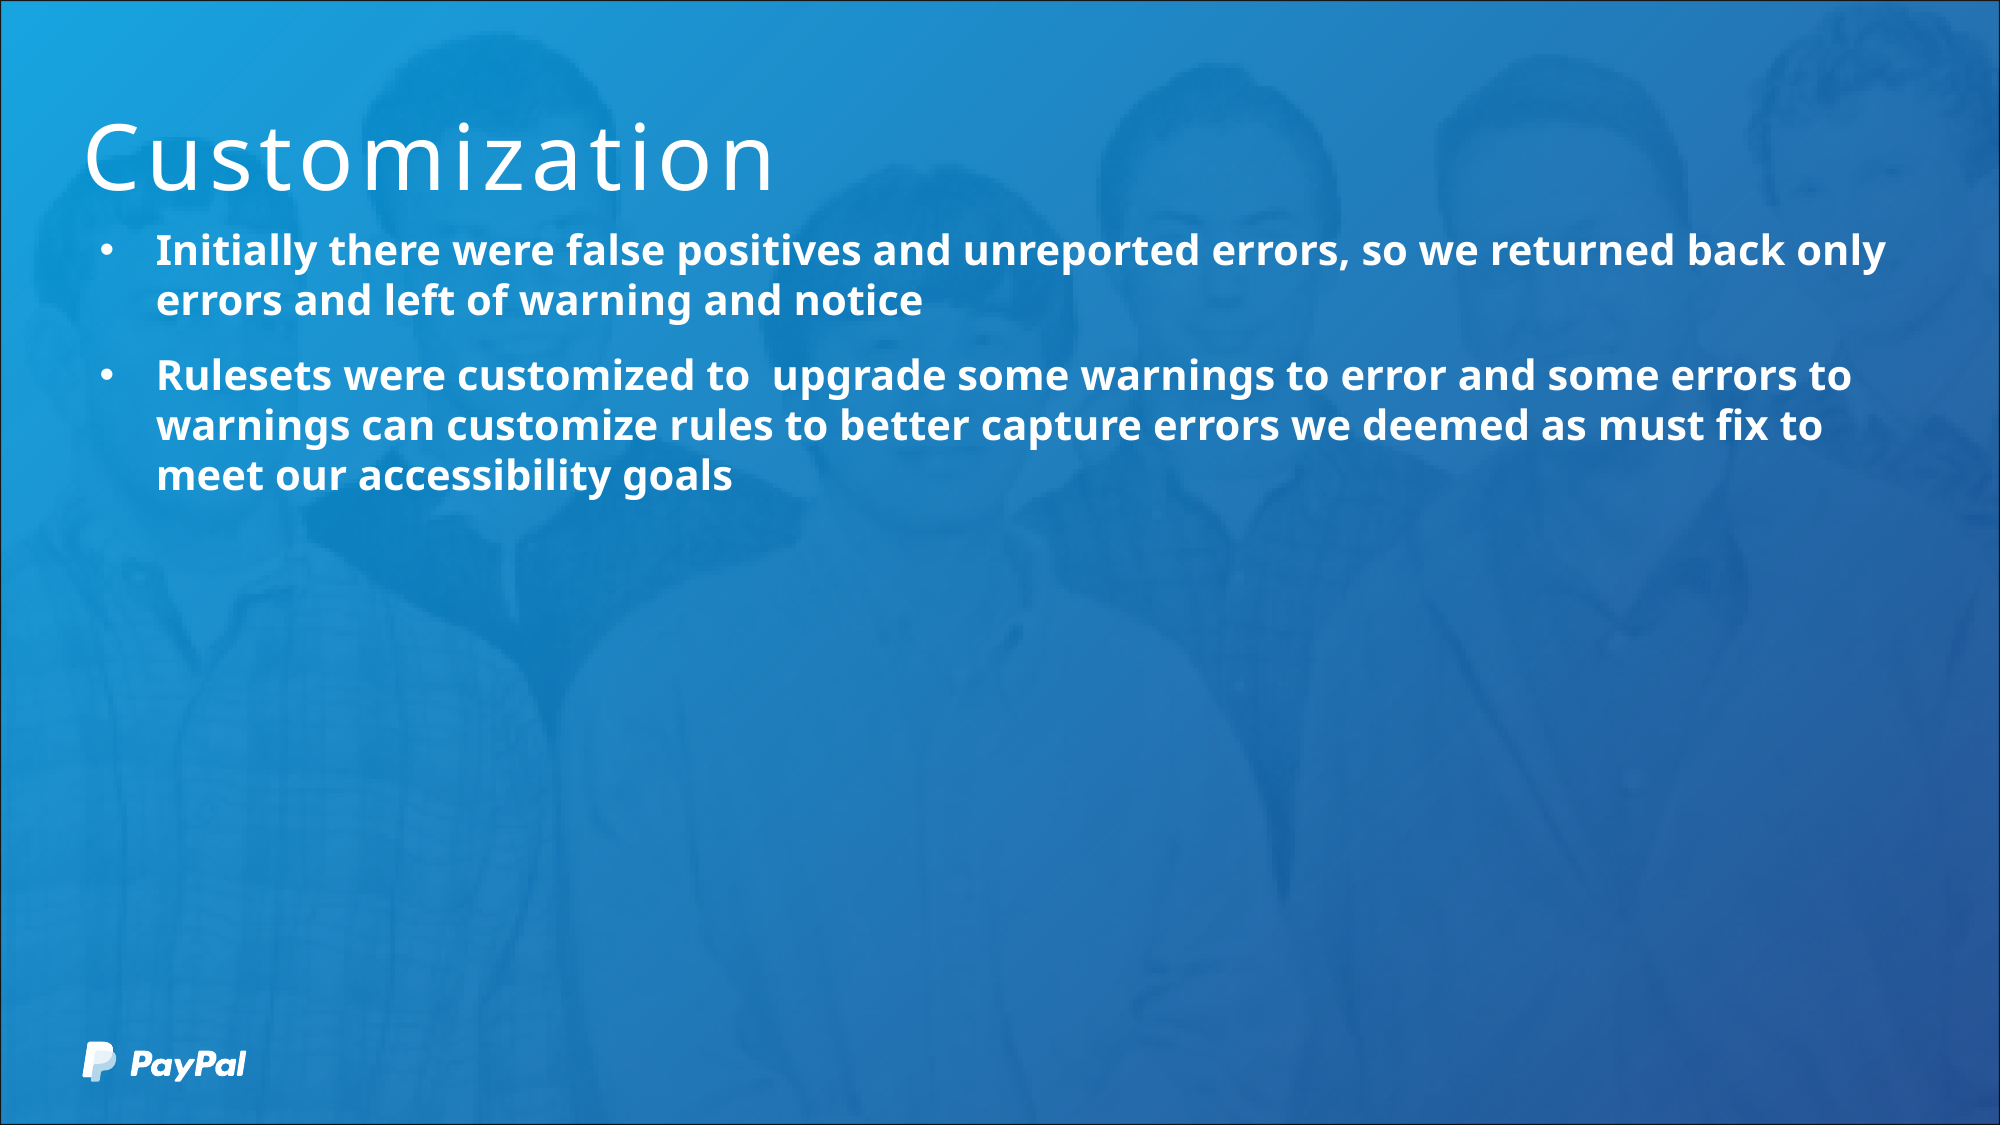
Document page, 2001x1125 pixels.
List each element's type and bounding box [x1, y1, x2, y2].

text_box [82, 1041, 247, 1082]
picture [0, 0, 2000, 1125]
